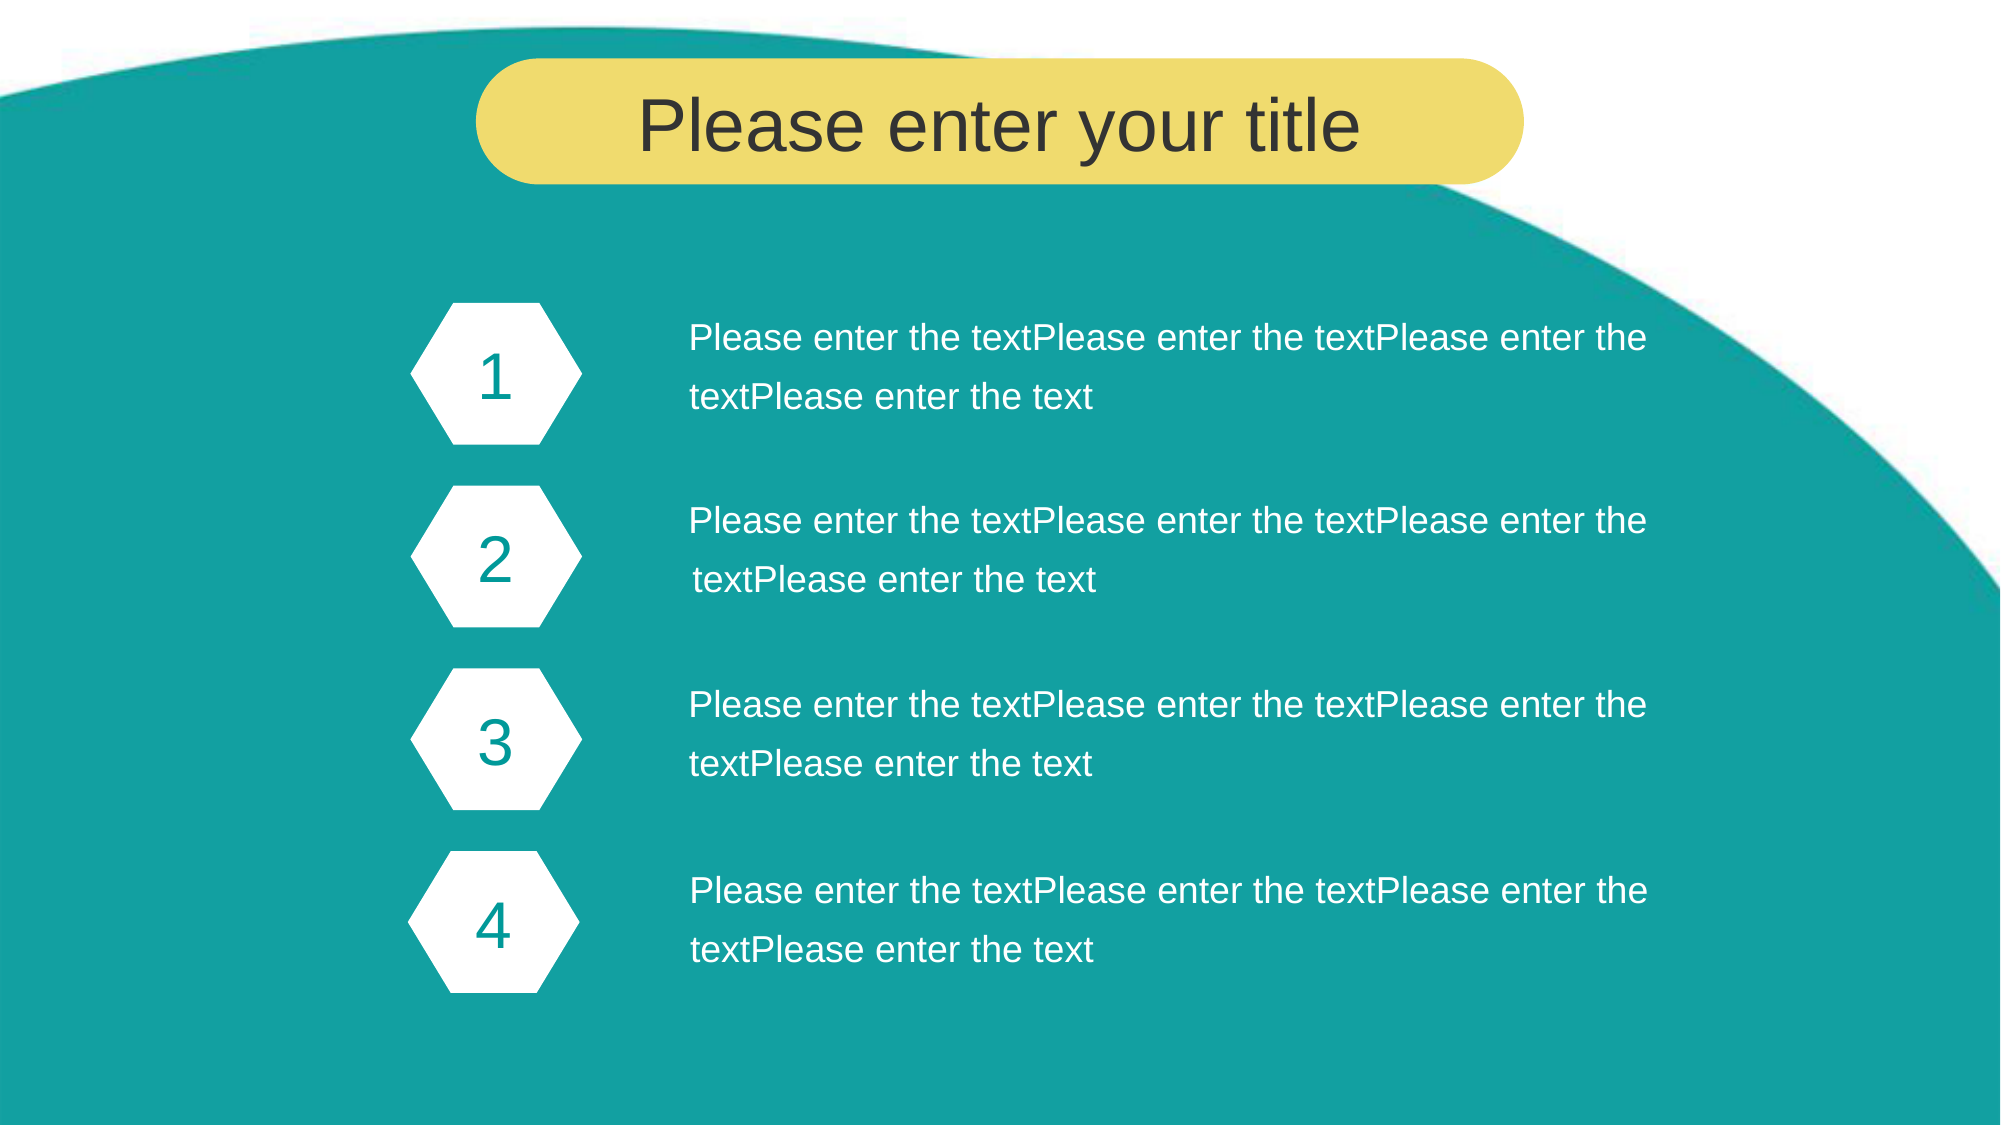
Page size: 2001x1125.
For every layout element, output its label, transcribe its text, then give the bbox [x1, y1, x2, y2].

text_box Please enter your title [476, 58, 1524, 185]
text_box Please enter the textPlease enter the textPlease enter the textPlease enter the text [673, 475, 1669, 646]
text_box Please enter the textPlease enter the textPlease enter the textPlease enter the text [674, 845, 1670, 1016]
picture [0, 0, 2001, 1125]
text_box 4 [407, 851, 580, 993]
text_box Please enter the textPlease enter the textPlease enter the textPlease enter the text [673, 292, 1669, 463]
text_box 1 [410, 302, 583, 445]
text_box 2 [410, 485, 583, 628]
text_box 3 [410, 668, 583, 811]
text_box Please enter the textPlease enter the textPlease enter the textPlease enter the text [673, 659, 1669, 830]
